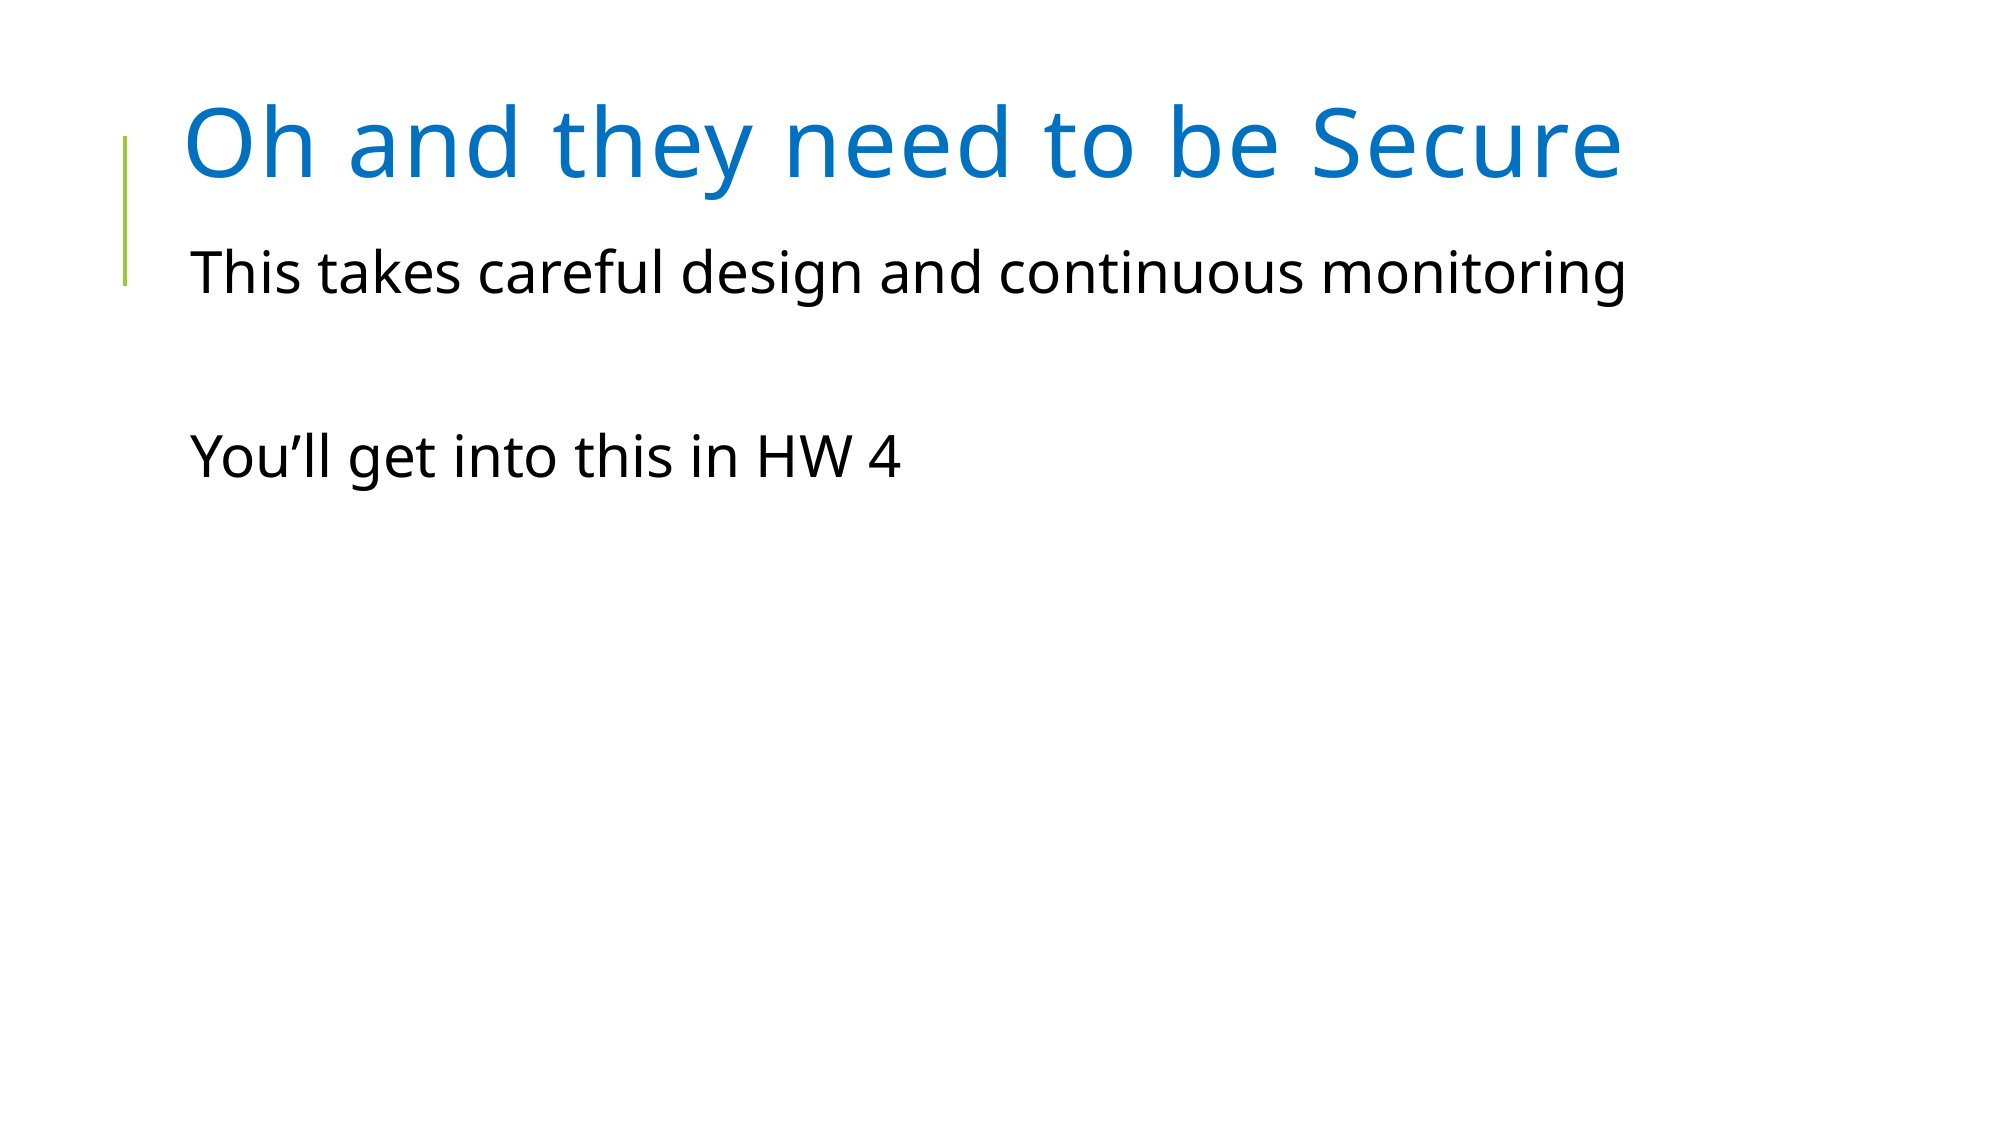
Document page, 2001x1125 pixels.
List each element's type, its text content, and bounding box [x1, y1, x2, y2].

list This takes careful design and continuous monitoring You’ll get into this in HW 4 [168, 235, 1763, 1035]
title Oh and they need to be Secure [168, 96, 1763, 205]
